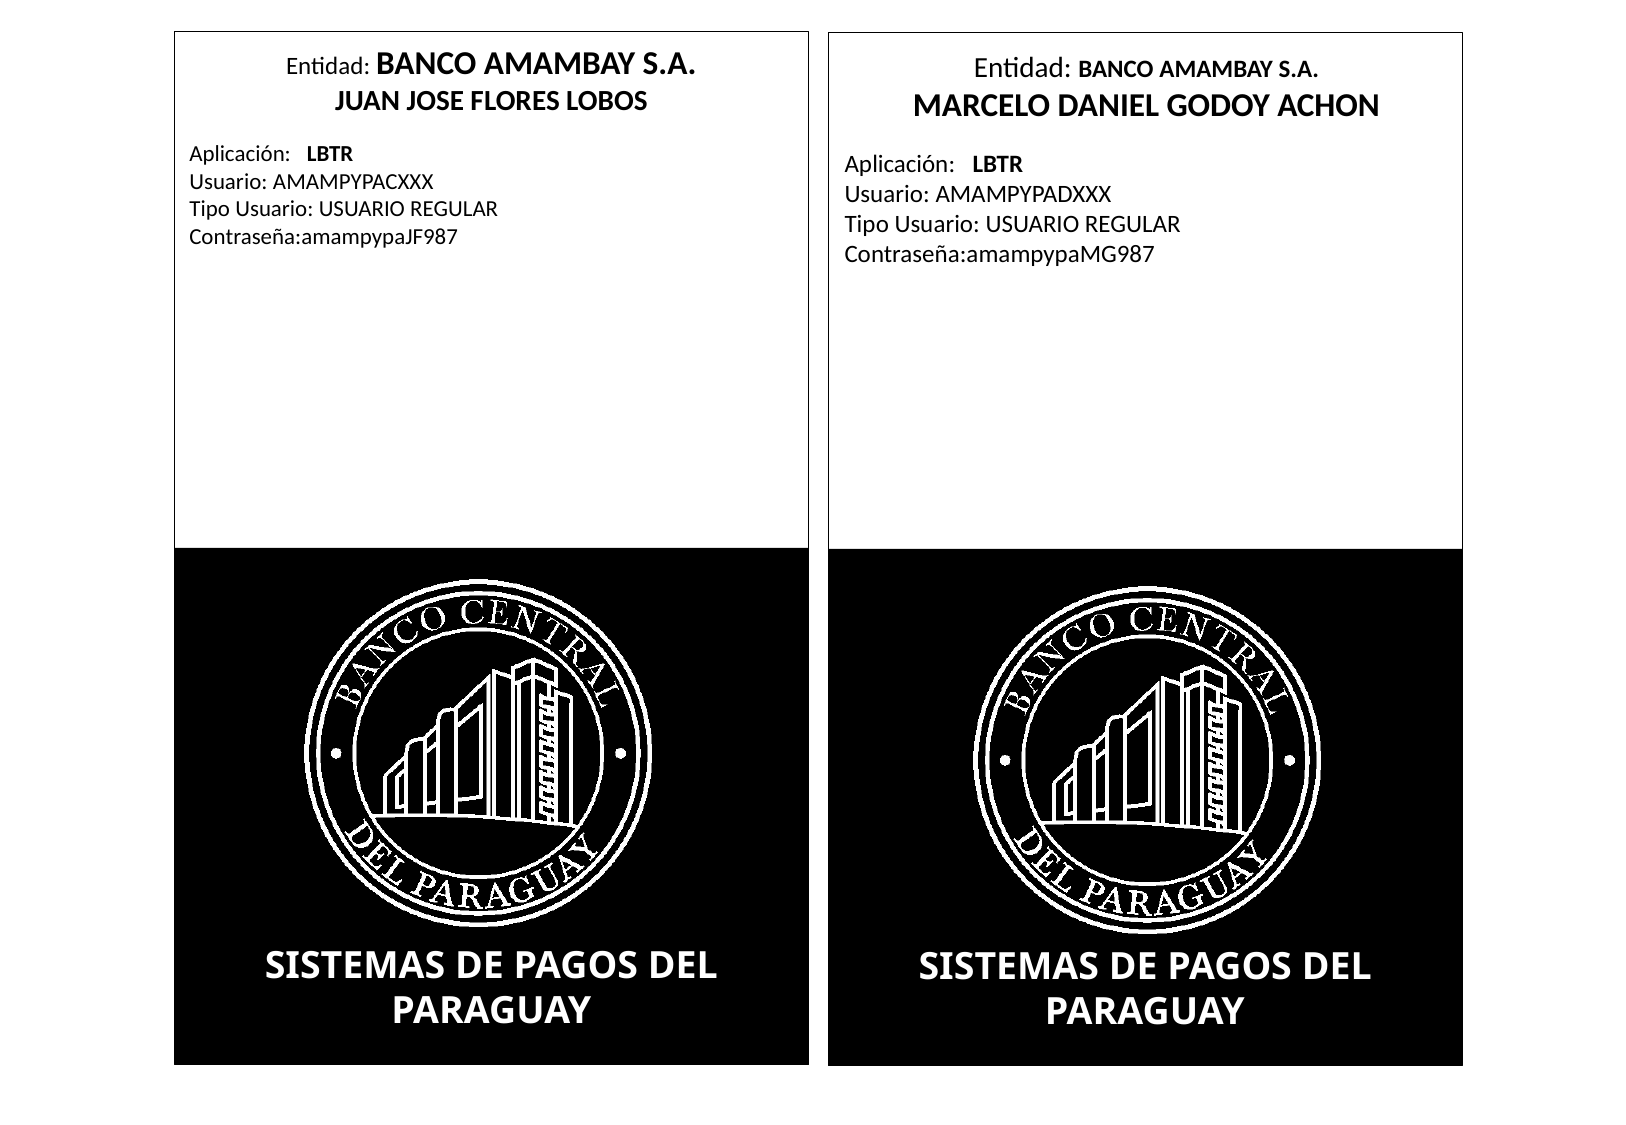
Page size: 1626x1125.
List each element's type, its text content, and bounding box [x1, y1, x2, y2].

text_box SISTEMAS DE PAGOS DEL PARAGUAY [173, 550, 811, 1067]
picture [304, 578, 653, 927]
text_box [826, 30, 1464, 551]
text_box Entidad: BANCO AMAMBAY S.A. JUAN JOSE FLORES LOBOS Aplicación: LBTR Usuario: AMAMPYPACXXX Tipo Usuario: USUARIO REGULAR Contraseña:amampypaJF987 [174, 34, 809, 346]
picture [972, 585, 1321, 934]
text_box Entidad: BANCO AMAMBAY S.A. MARCELO DANIEL GODOY ACHON Aplicación: LBTR Usuario: AMAMPYPADXXX Tipo Usuario: USUARIO REGULAR Contraseña:amampypaMG987 [829, 40, 1464, 275]
text_box SISTEMAS DE PAGOS DEL PARAGUAY [826, 551, 1464, 1068]
text_box [173, 29, 811, 550]
